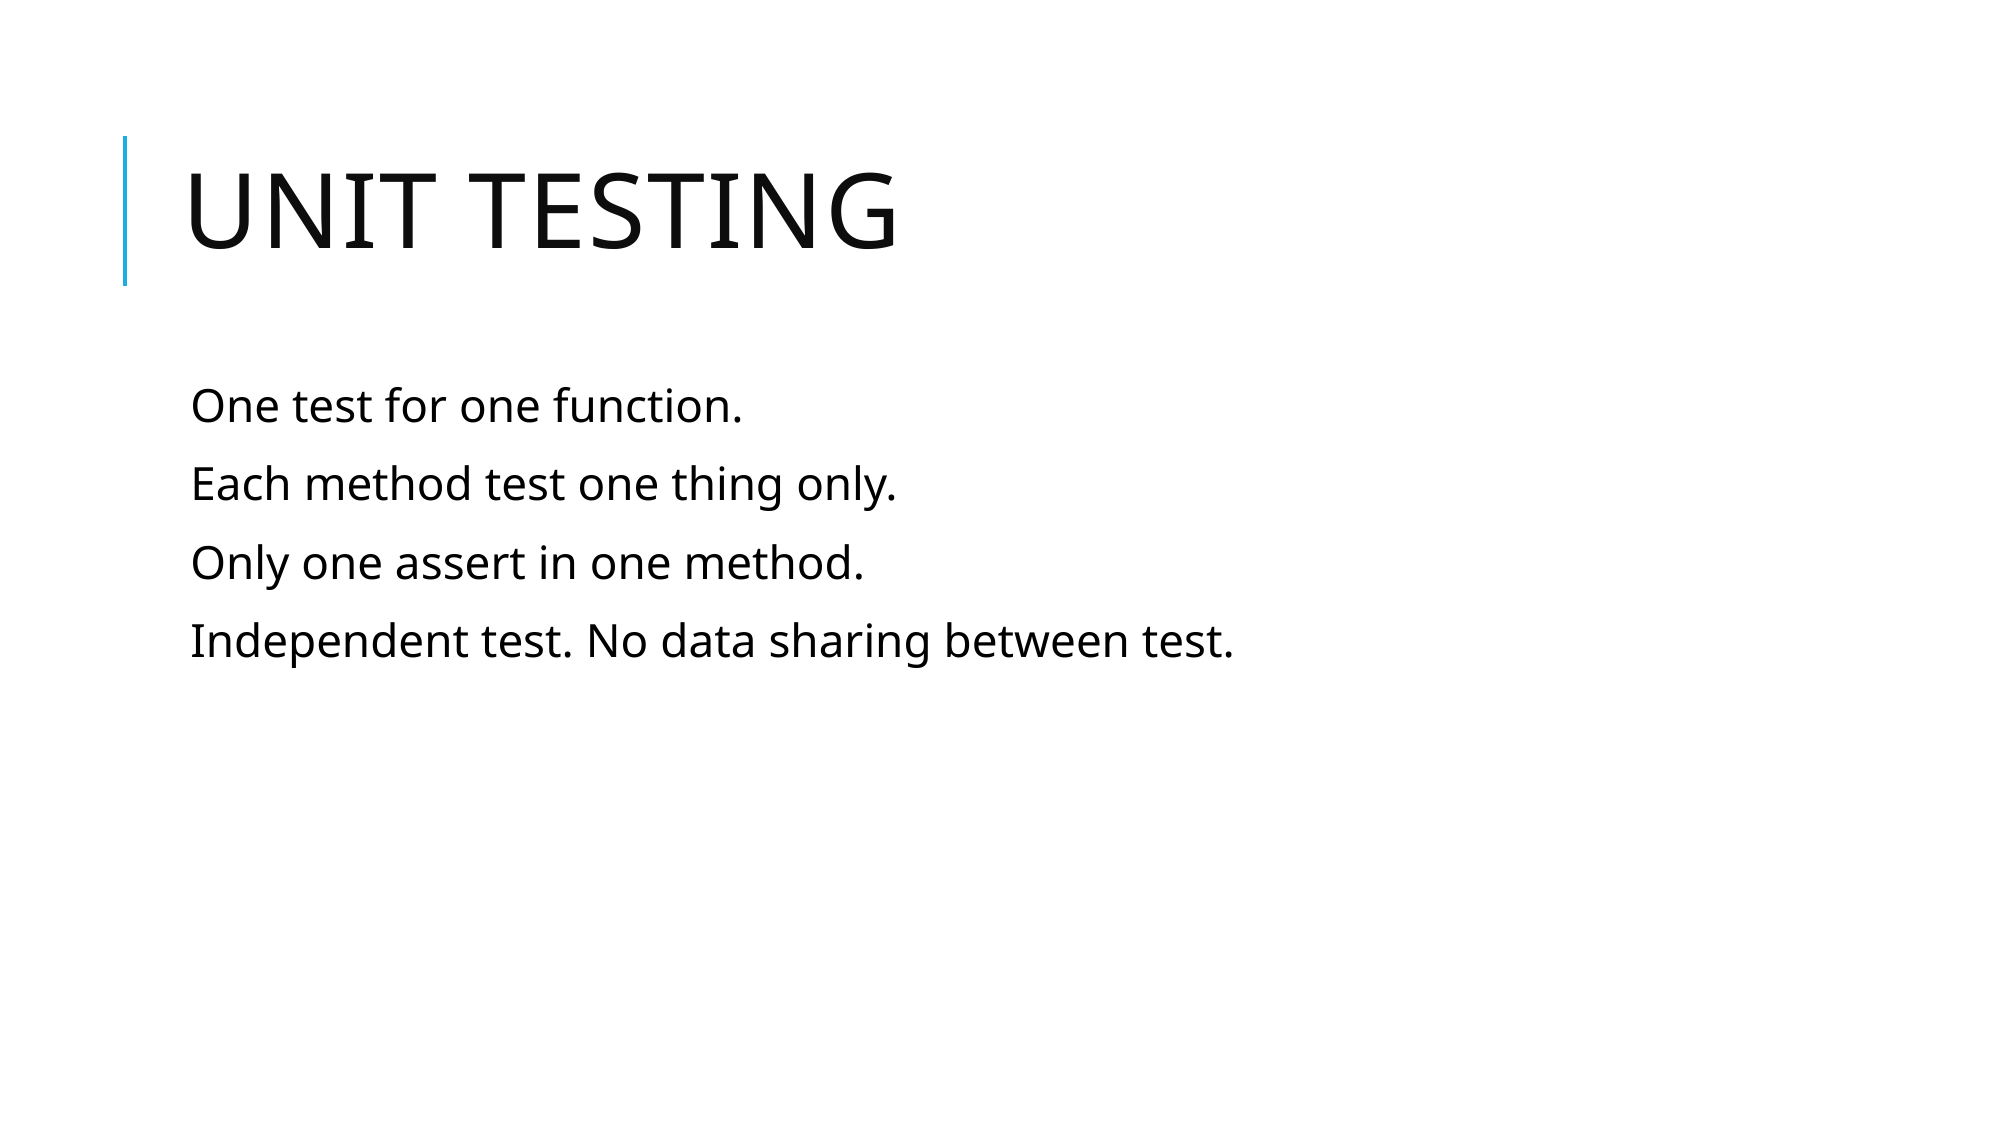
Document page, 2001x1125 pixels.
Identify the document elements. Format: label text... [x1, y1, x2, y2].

title Unit Testing [168, 96, 1763, 342]
list One test for one function. Each method test one thing only. Only one assert in one method. Independent test. No data sharing between test. [168, 375, 1763, 1035]
